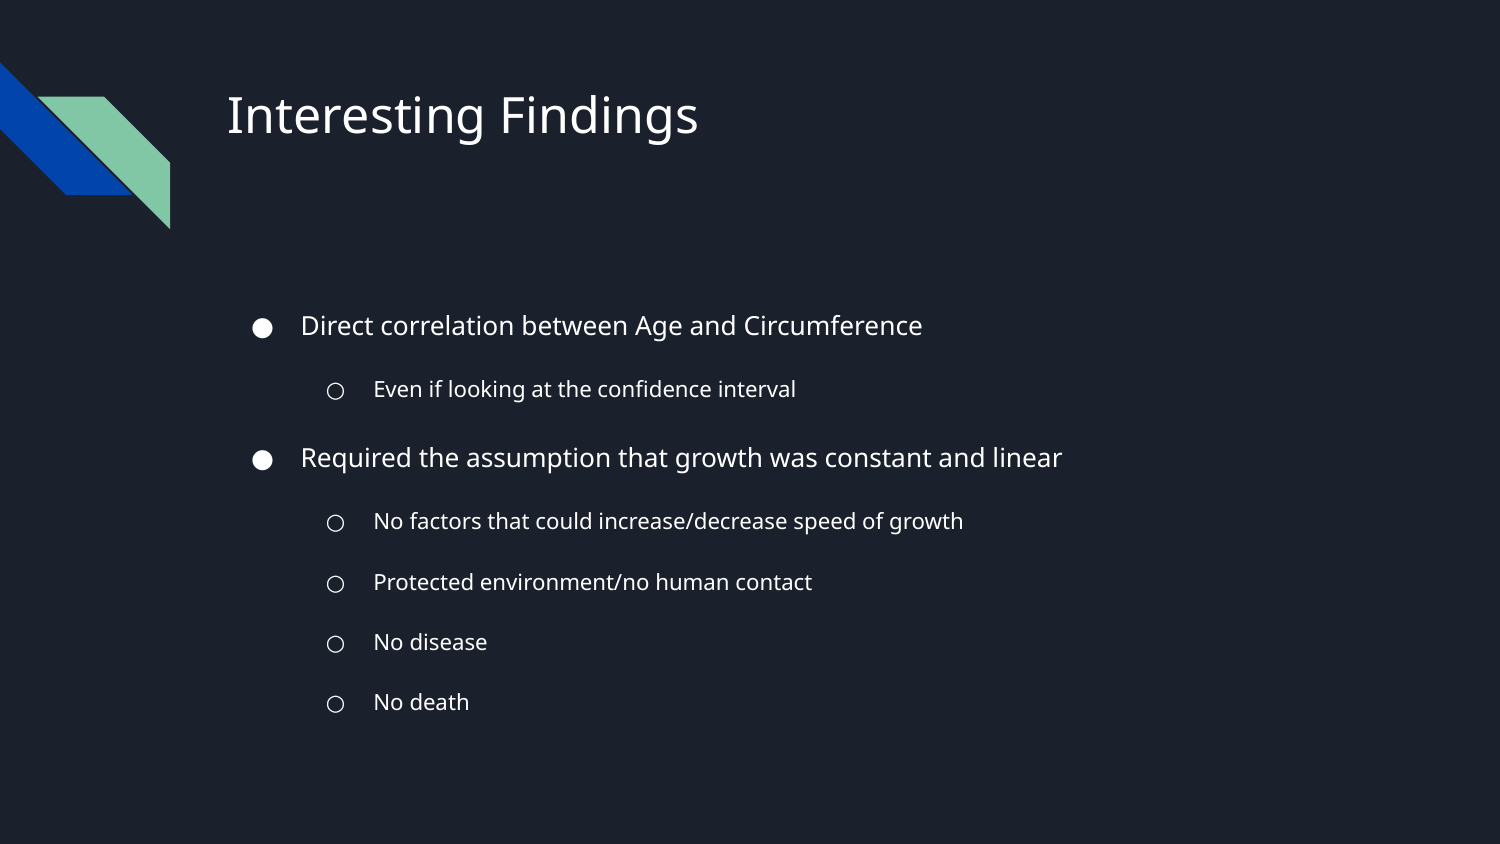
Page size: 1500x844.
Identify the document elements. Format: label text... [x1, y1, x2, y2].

list Direct correlation between Age and Circumference Even if looking at the confidence interval Required the assumption that growth was constant and linear No factors that could increase/decrease speed of growth Protected environment/no human contact No disease No death [212, 257, 1368, 735]
title Interesting Findings [212, 64, 1368, 215]
